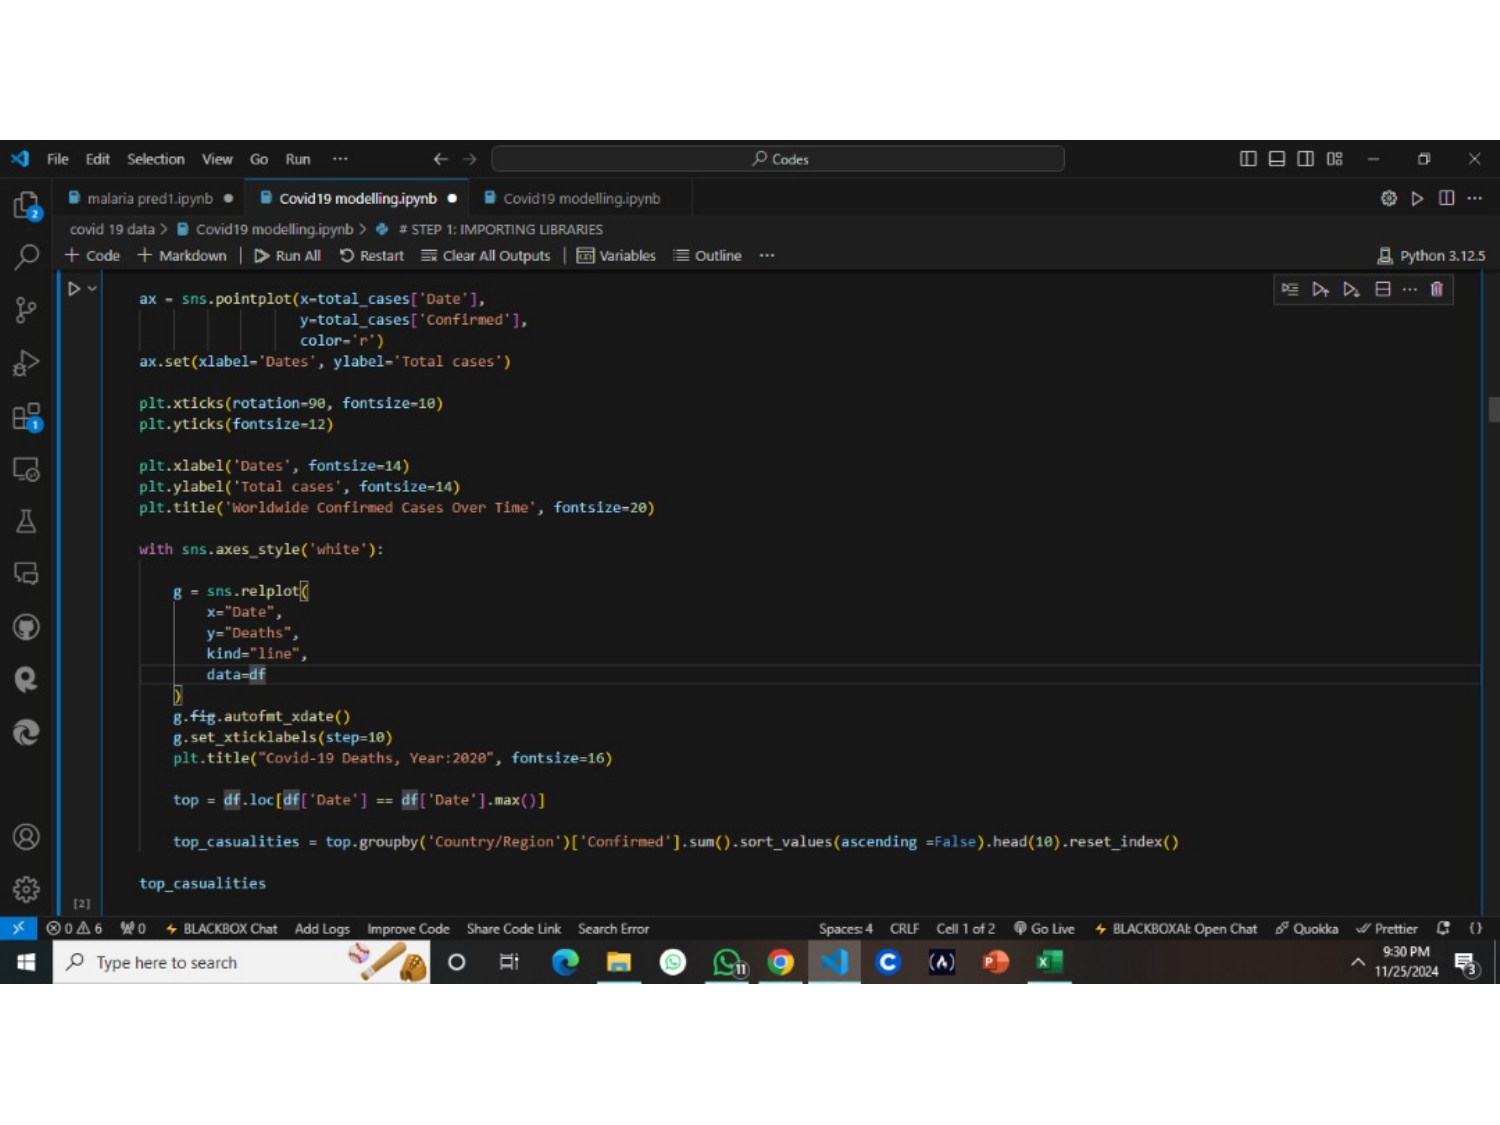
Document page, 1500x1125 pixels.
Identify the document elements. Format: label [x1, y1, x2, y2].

picture [0, 140, 1500, 984]
